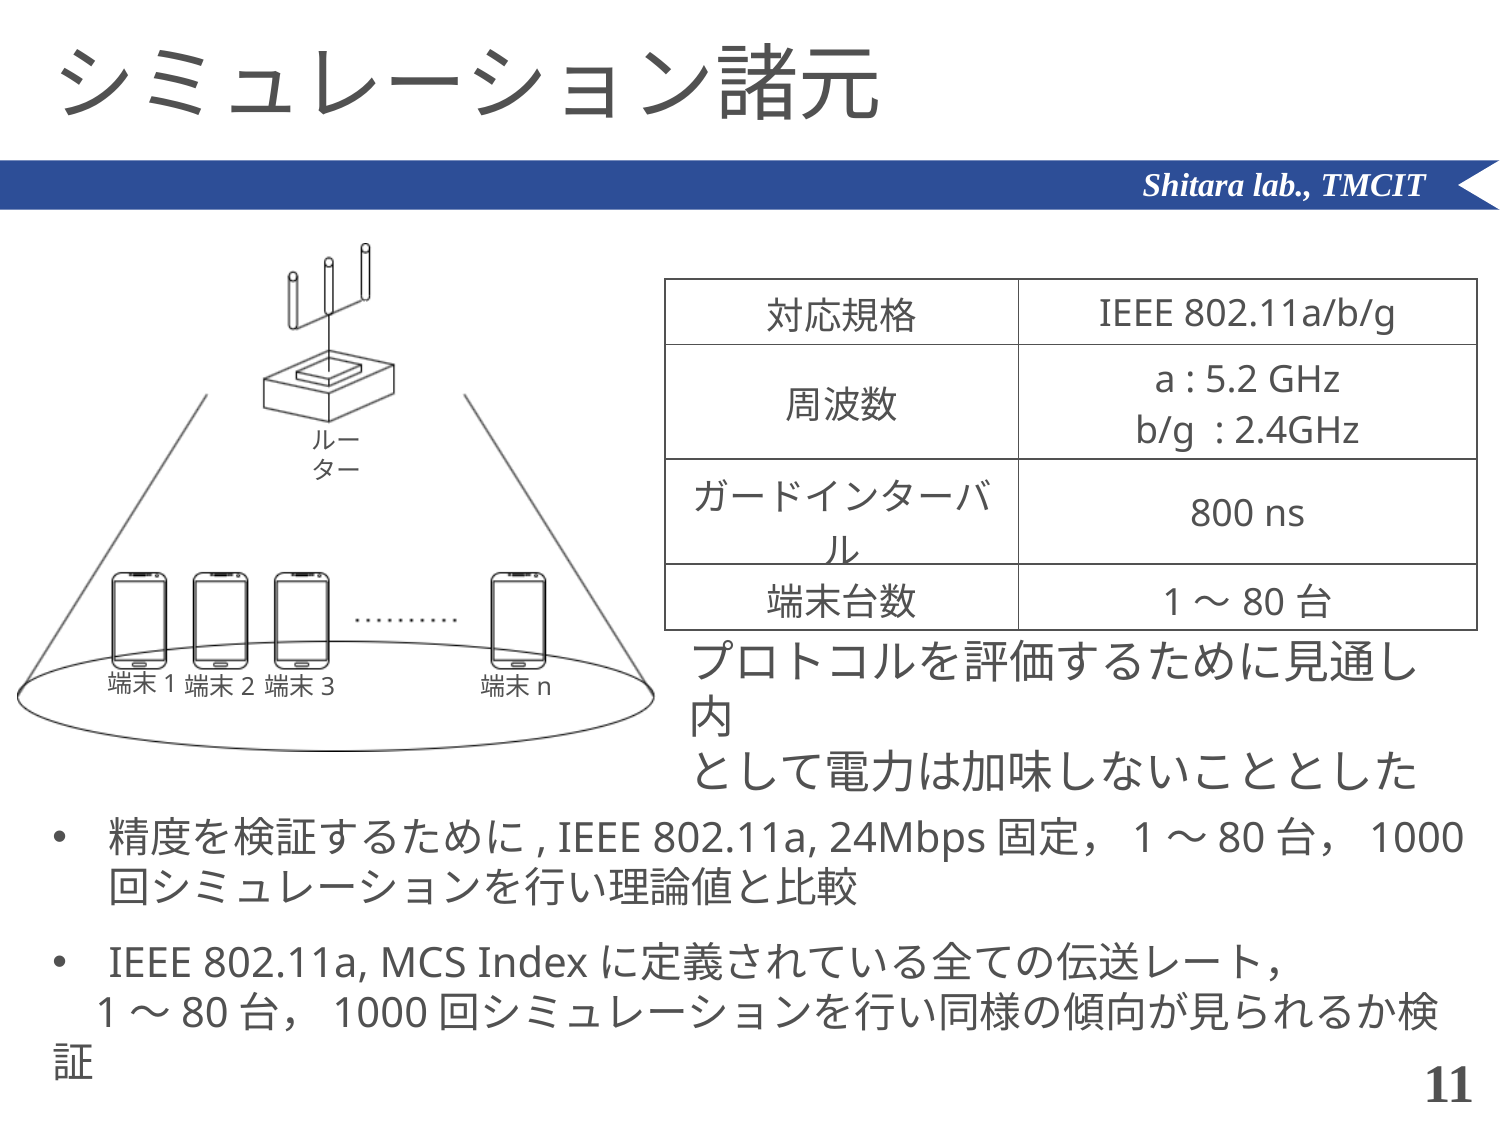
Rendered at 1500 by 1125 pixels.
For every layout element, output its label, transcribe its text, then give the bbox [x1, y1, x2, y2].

table_header 対応規格 [666, 280, 1018, 344]
table_cell 800 ns [1019, 460, 1476, 563]
table_cell ガードインターバル [666, 460, 1018, 563]
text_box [17, 243, 656, 752]
table_header IEEE 802.11a/b/g [1019, 280, 1476, 344]
text_box 精度を検証するために, IEEE 802.11a, 24Mbps固定，1～80台，1000回シミュレーションを行い理論値と比較 IEEE 802.11a, MCS Indexに定義されている全ての伝送レート， 1～80台，1000回シミュレーションを行い同様の傾向が見られるか検証 [37, 803, 1483, 1094]
table_cell 1～80台 [1019, 565, 1476, 629]
table_cell 周波数 [666, 345, 1018, 458]
table_cell a : 5.2 GHz b/g : 2.4GHz [1019, 345, 1476, 458]
text_box プロトコルを評価するために見通し内 として電力は加味しないこととした [674, 631, 1468, 803]
title シミュレーション諸元 [37, 5, 1391, 157]
slide_number 11 [1396, 1040, 1500, 1122]
table_cell 端末台数 [666, 565, 1018, 629]
